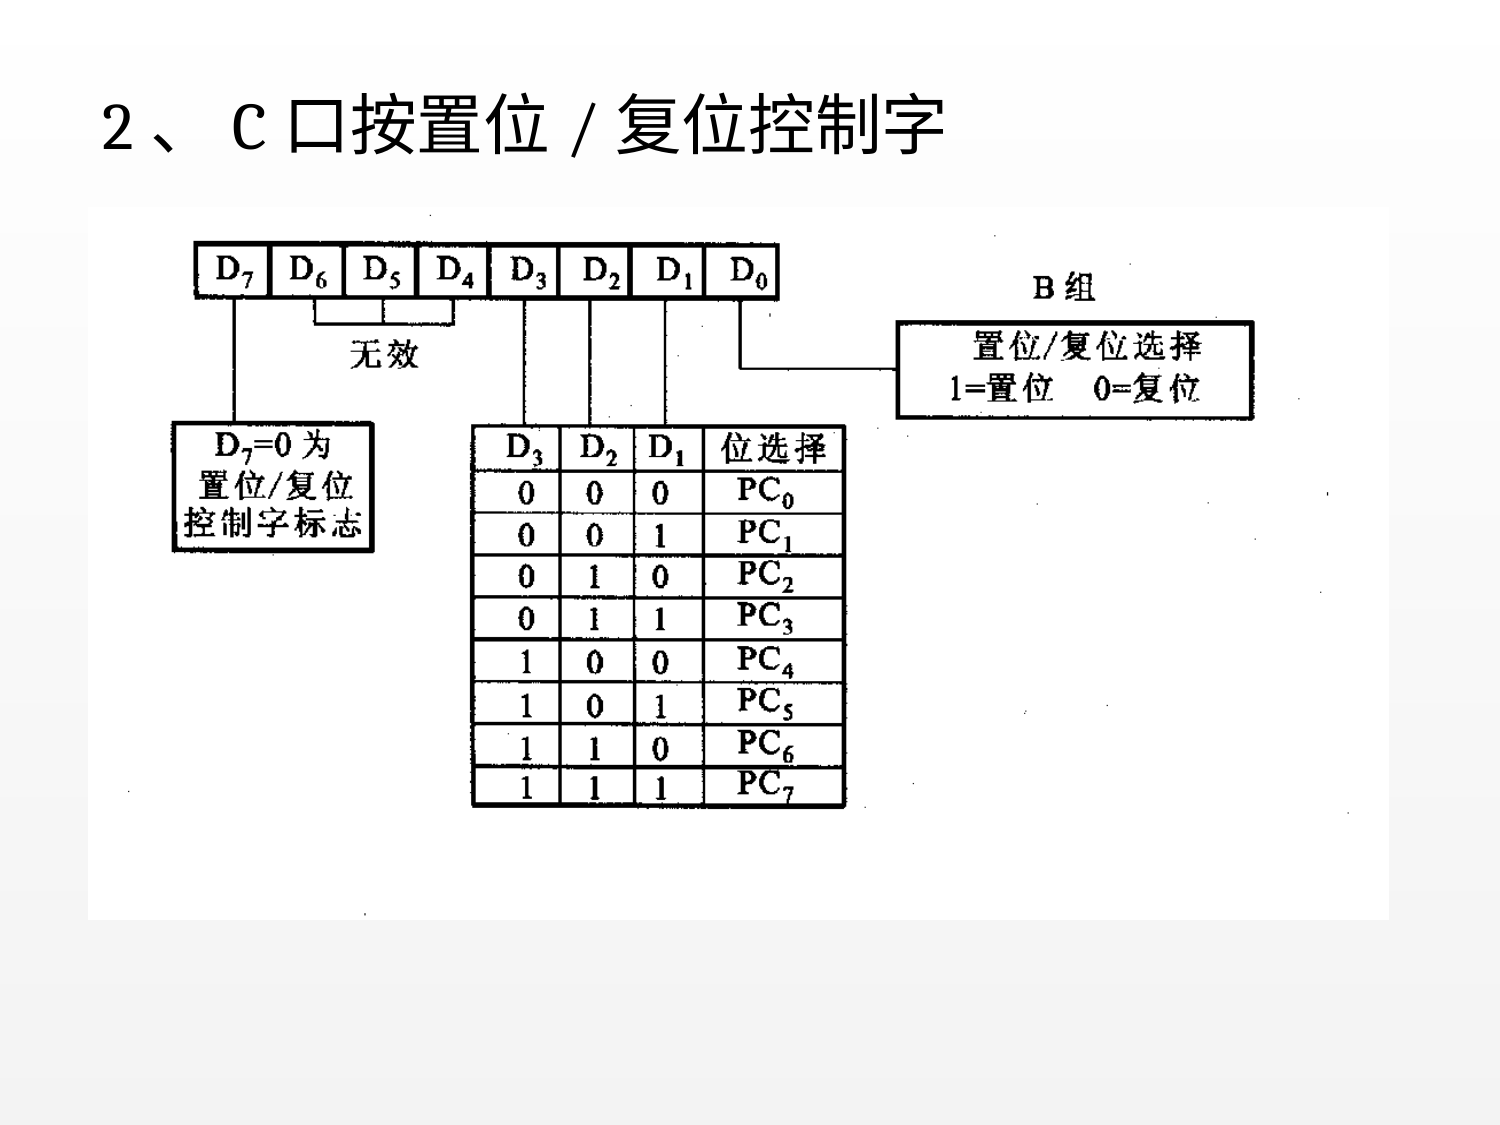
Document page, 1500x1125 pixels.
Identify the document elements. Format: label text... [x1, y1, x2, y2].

list 2、C口按置位/复位控制字 [87, 74, 1326, 207]
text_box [87, 207, 1389, 920]
